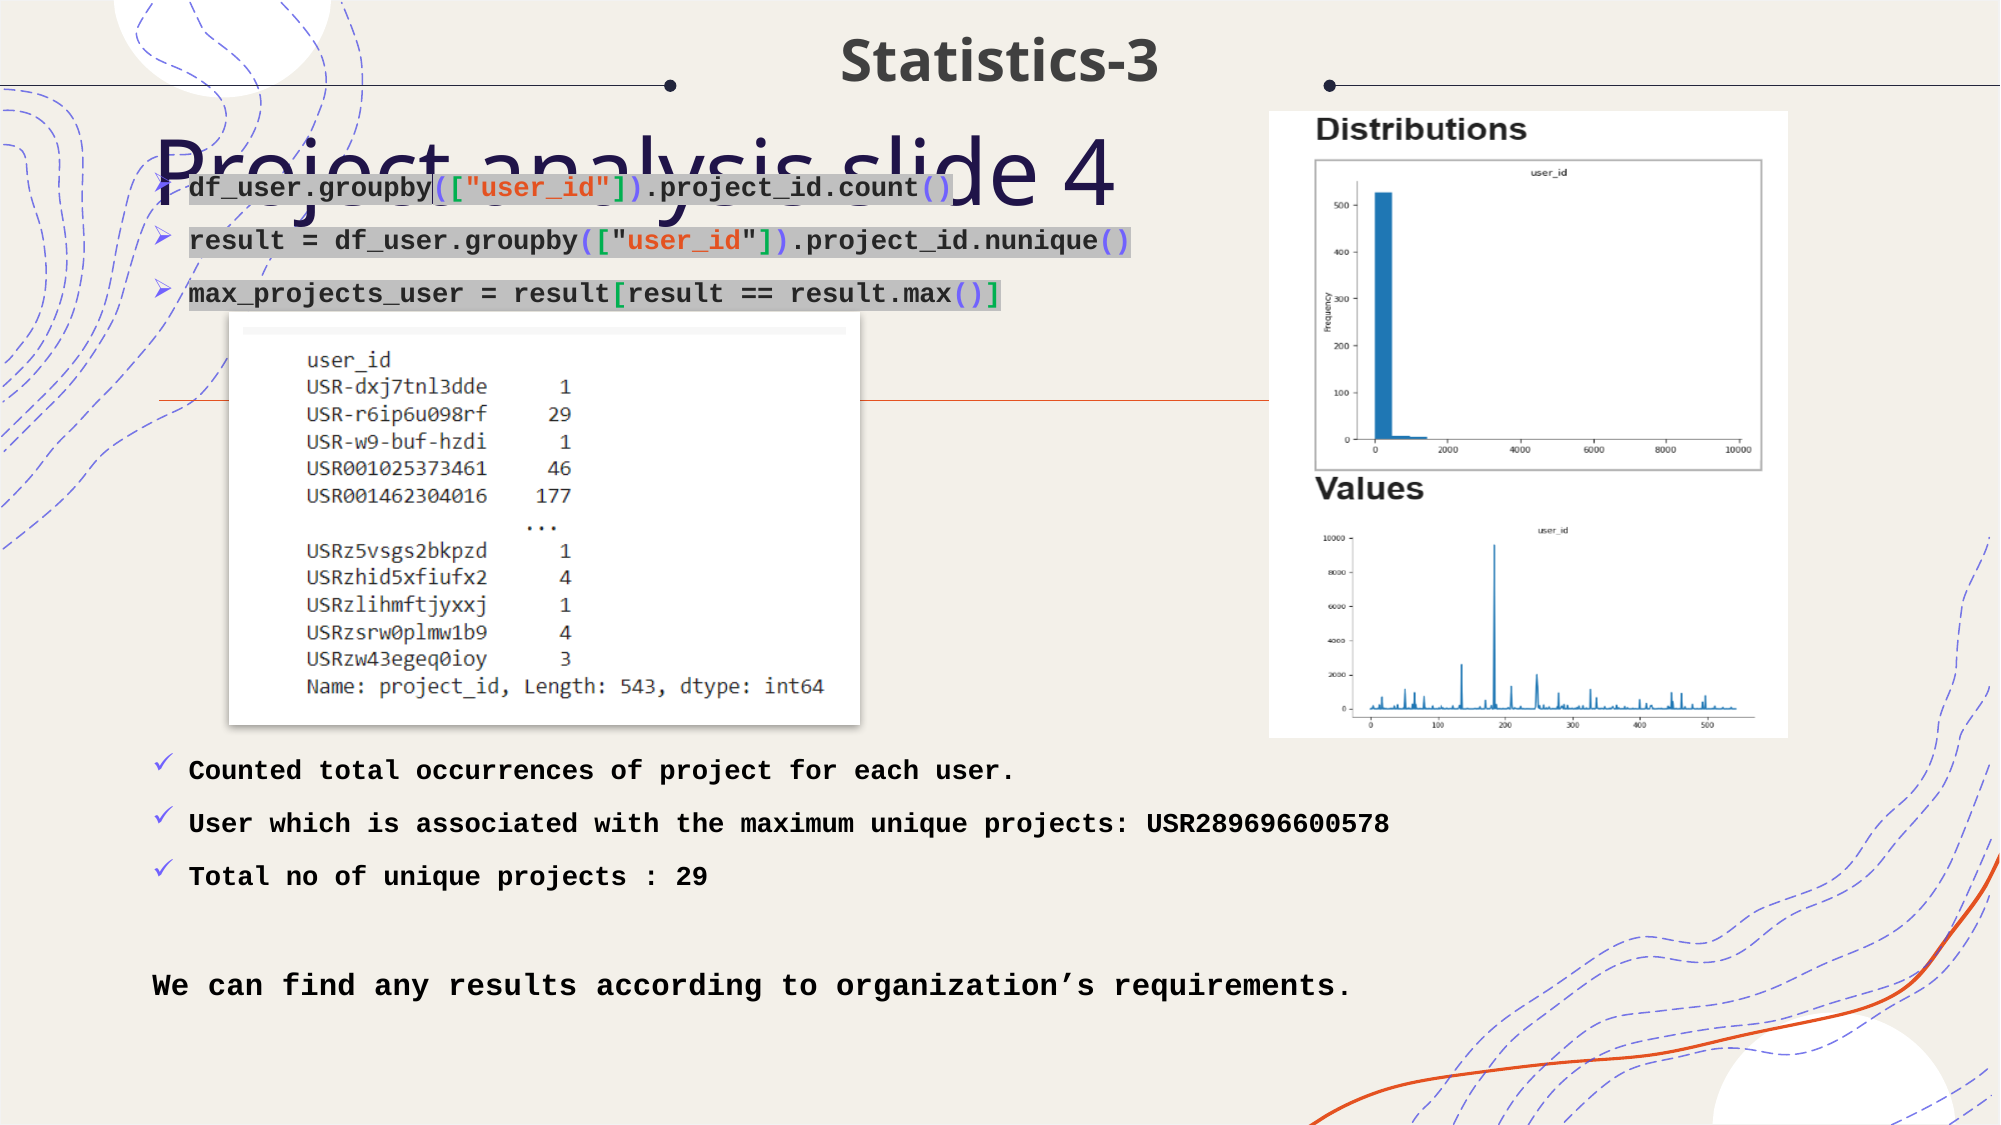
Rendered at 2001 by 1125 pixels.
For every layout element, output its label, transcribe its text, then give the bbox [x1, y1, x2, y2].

text_box Statistics-3 [37, 31, 1963, 165]
picture [243, 326, 846, 711]
list df_user.groupby(["user_id"]).project_id.count() result = df_user.groupby(["user_id"]).project_id.nunique() max_projects_user = result[result == result.max()] Counted total occurrences of project for each user. User which is associated with the maximum unique projects: USR289696600578 Total no of unique projects : 29 We can find any results according to organization’s requirements. [137, 158, 1863, 1014]
picture [1269, 111, 1788, 738]
